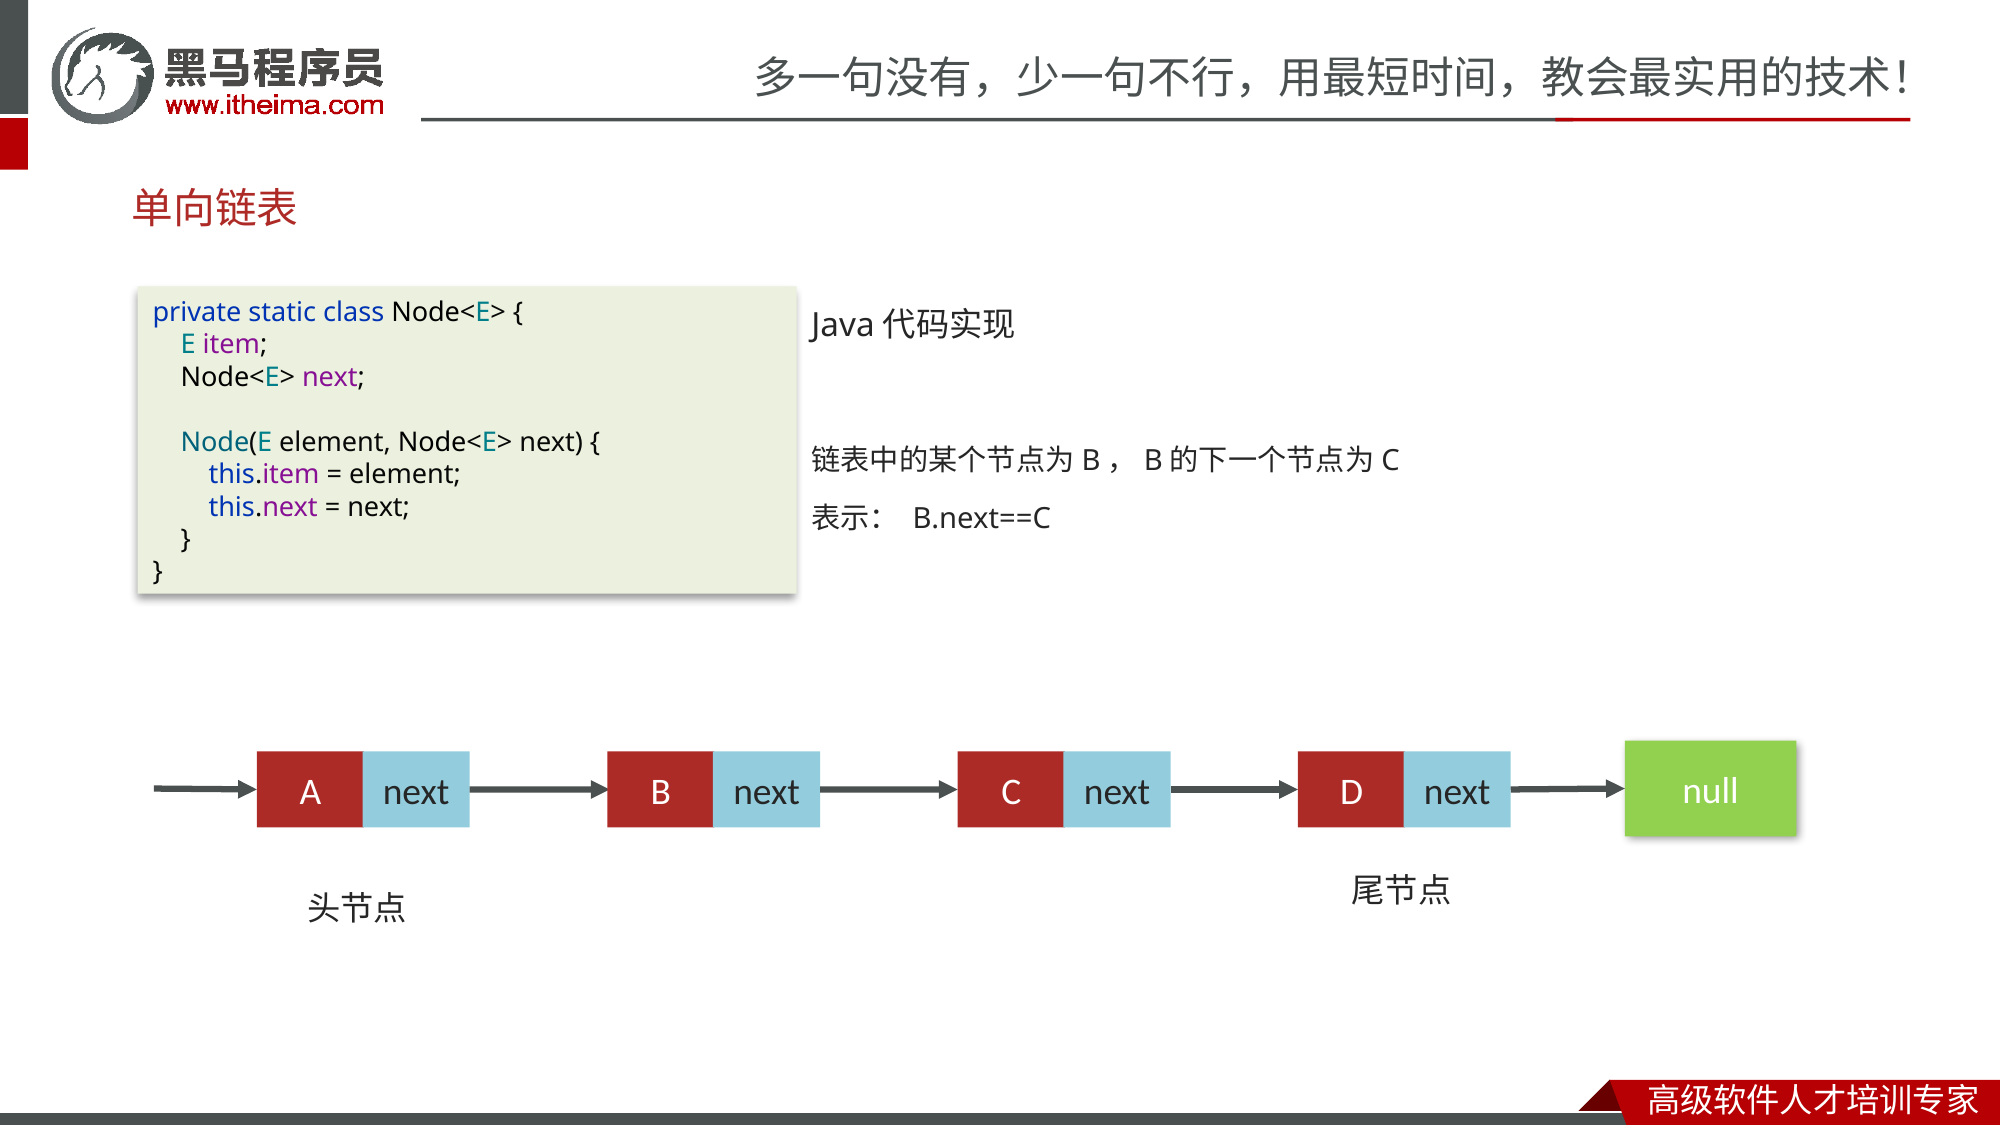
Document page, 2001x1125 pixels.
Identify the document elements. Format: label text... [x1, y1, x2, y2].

text_box B [605, 749, 711, 829]
text_box null [1623, 739, 1798, 838]
text_box 尾节点 [1336, 842, 1511, 909]
title 单向链表 [116, 164, 1872, 250]
text_box C [956, 749, 1061, 830]
text_box 链表中的某个节点为B，B的下一个节点为C 表示： B.next==C [796, 416, 1721, 577]
picture [50, 26, 384, 125]
text_box 头节点 [292, 859, 467, 926]
text_box private static class Node<E> { E item; Node<E> next; Node(E element, Node<E> next) { this.item = element; this.next = next; } } [137, 286, 797, 594]
list Java代码实现 [796, 276, 1140, 379]
text_box next [711, 749, 822, 829]
text_box D [1296, 749, 1402, 830]
text_box next [1061, 749, 1173, 830]
text_box next [1402, 749, 1513, 830]
text_box next [361, 749, 472, 830]
text_box A [255, 749, 361, 830]
